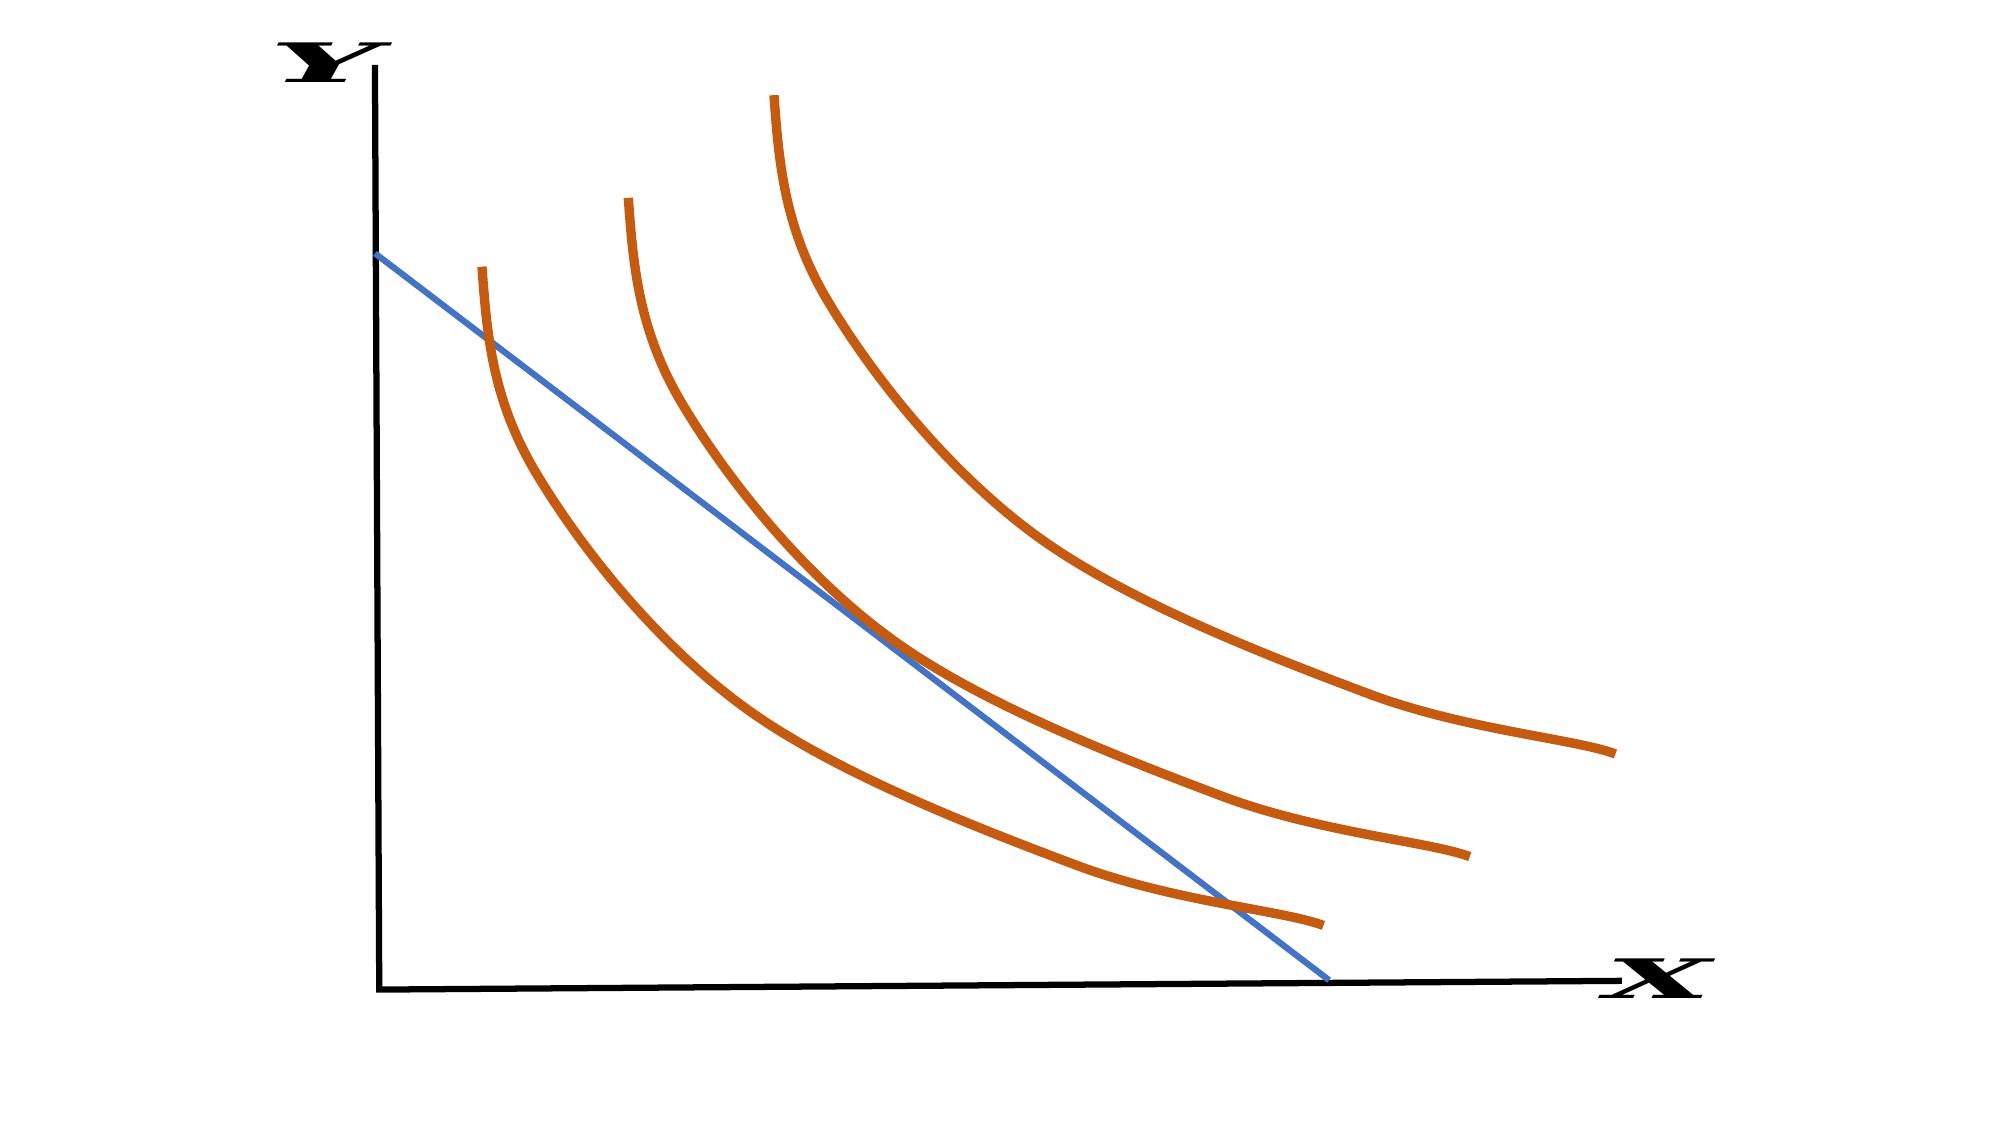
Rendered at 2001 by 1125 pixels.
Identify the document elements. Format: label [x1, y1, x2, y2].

text_box [373, 64, 632, 253]
text_box [1330, 747, 1471, 858]
text_box [377, 829, 1622, 992]
text_box [374, 253, 1330, 981]
text_box [627, 197, 699, 253]
text_box [772, 95, 976, 253]
text_box [1330, 530, 1616, 755]
